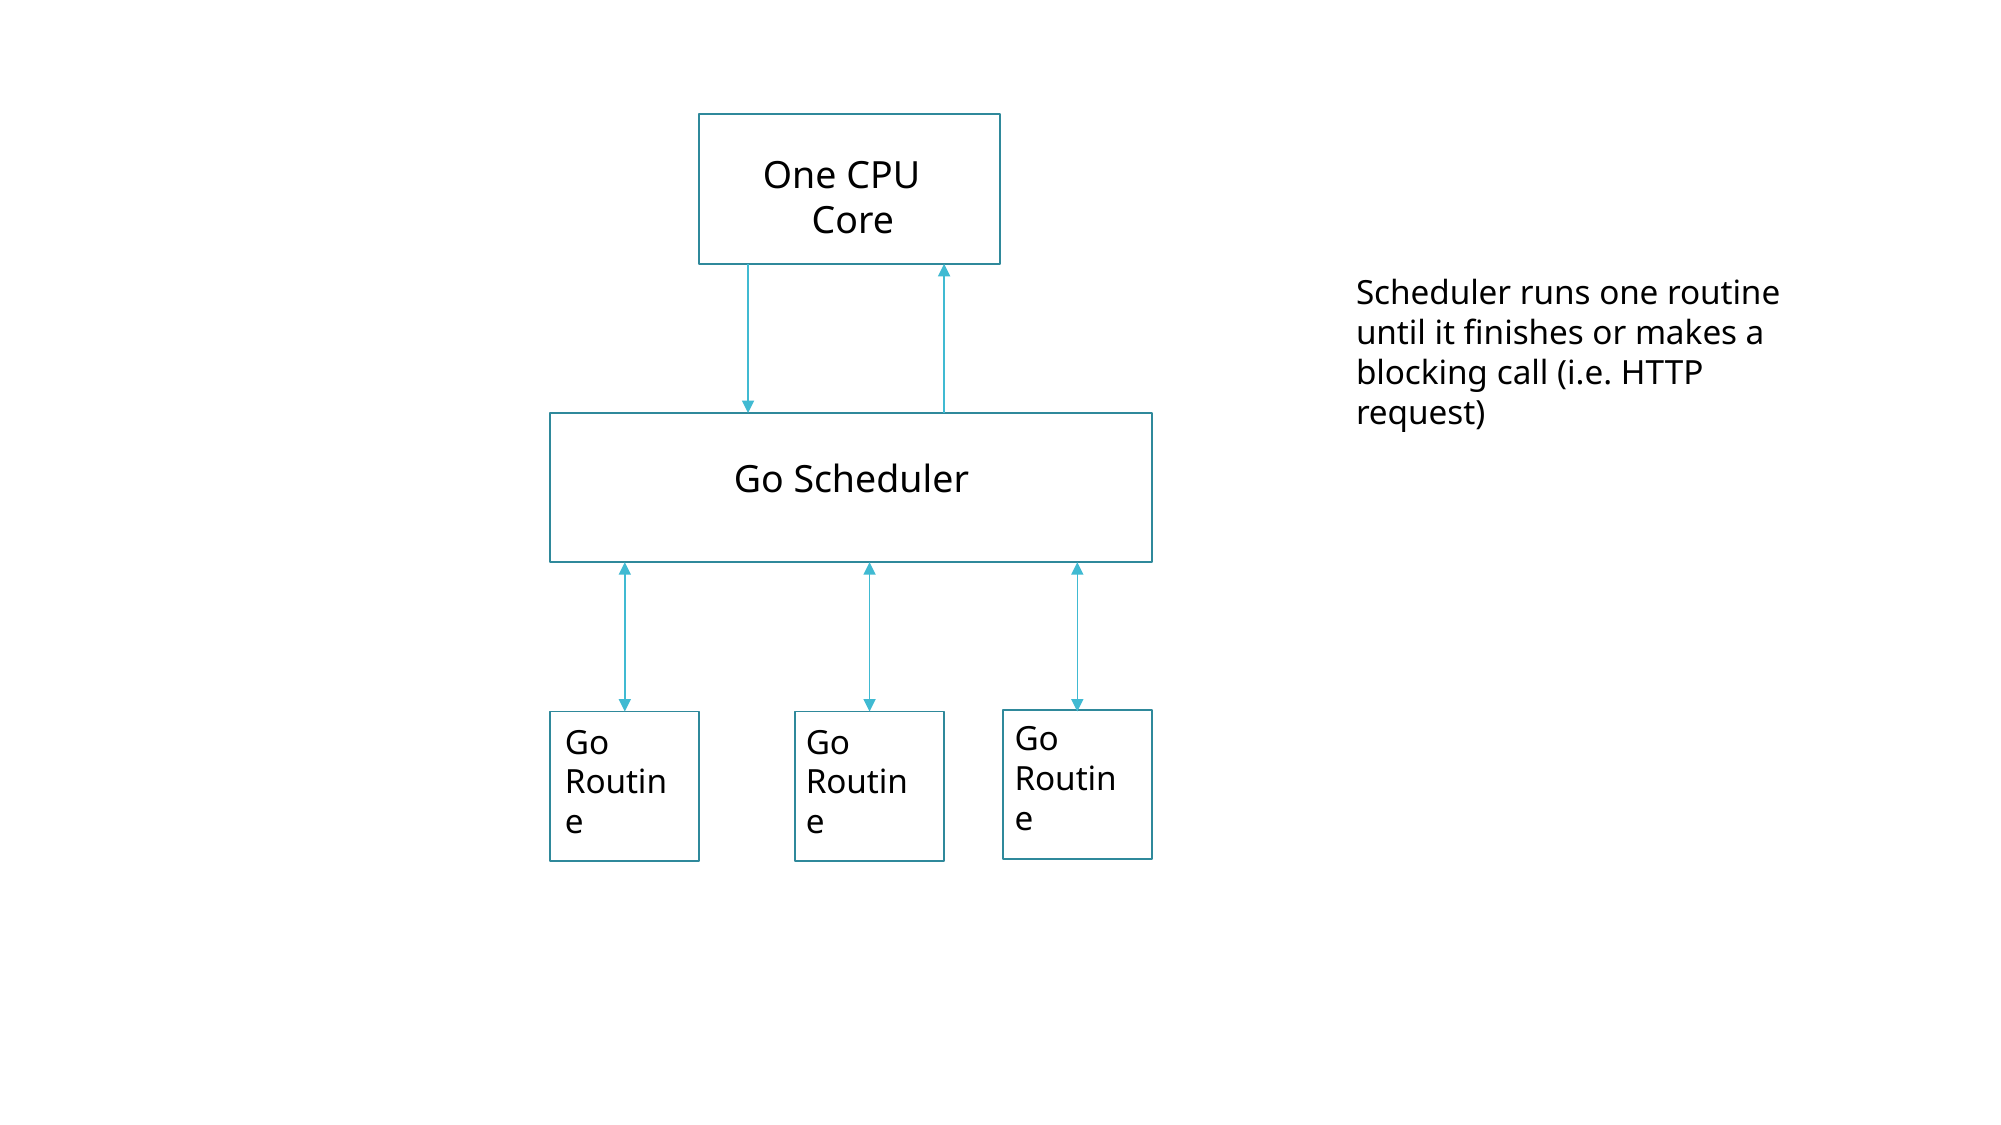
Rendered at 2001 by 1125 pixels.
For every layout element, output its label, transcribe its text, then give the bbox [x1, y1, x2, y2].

text_box Scheduler runs one routine until it finishes or makes a blocking call (i.e. HTTP request) [1341, 263, 1815, 439]
text_box Go Routine [999, 709, 1149, 845]
text_box One CPU Core [748, 144, 945, 249]
text_box Go Scheduler [719, 447, 1020, 508]
text_box [698, 113, 1001, 265]
text_box [1002, 709, 1153, 860]
text_box Go Routine [550, 713, 700, 848]
text_box [549, 711, 700, 862]
text_box [549, 412, 1153, 563]
text_box Go Routine [790, 713, 940, 848]
text_box [794, 711, 945, 862]
